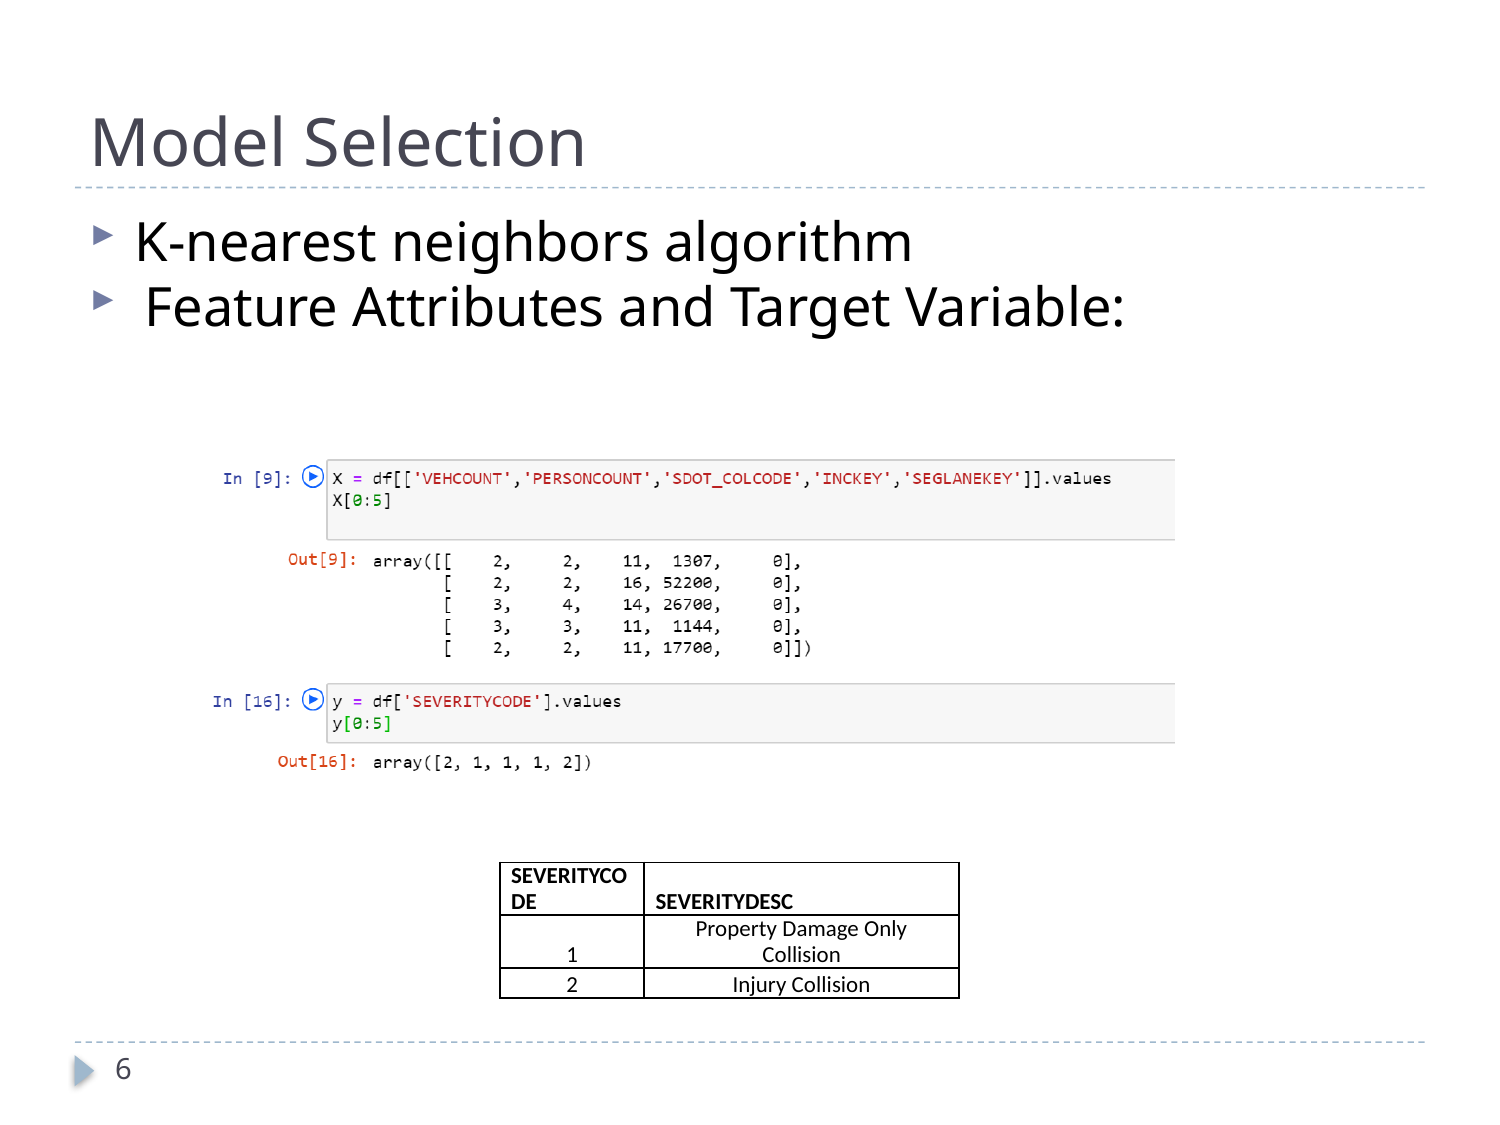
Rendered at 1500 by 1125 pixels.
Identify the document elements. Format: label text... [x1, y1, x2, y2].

table_cell 1 [501, 916, 643, 967]
title Model Selection [75, 24, 1425, 188]
list K-nearest neighbors algorithm Feature Attributes and Target Variable: [75, 200, 1425, 1010]
table_header SEVERITYDESC [645, 863, 958, 914]
picture [199, 449, 1176, 777]
slide_number 6 [100, 1042, 426, 1103]
table_cell 2 [501, 969, 643, 997]
table_header SEVERITYCODE [501, 863, 643, 914]
table_cell Injury Collision [645, 969, 958, 997]
table_cell Property Damage Only Collision [645, 916, 958, 967]
